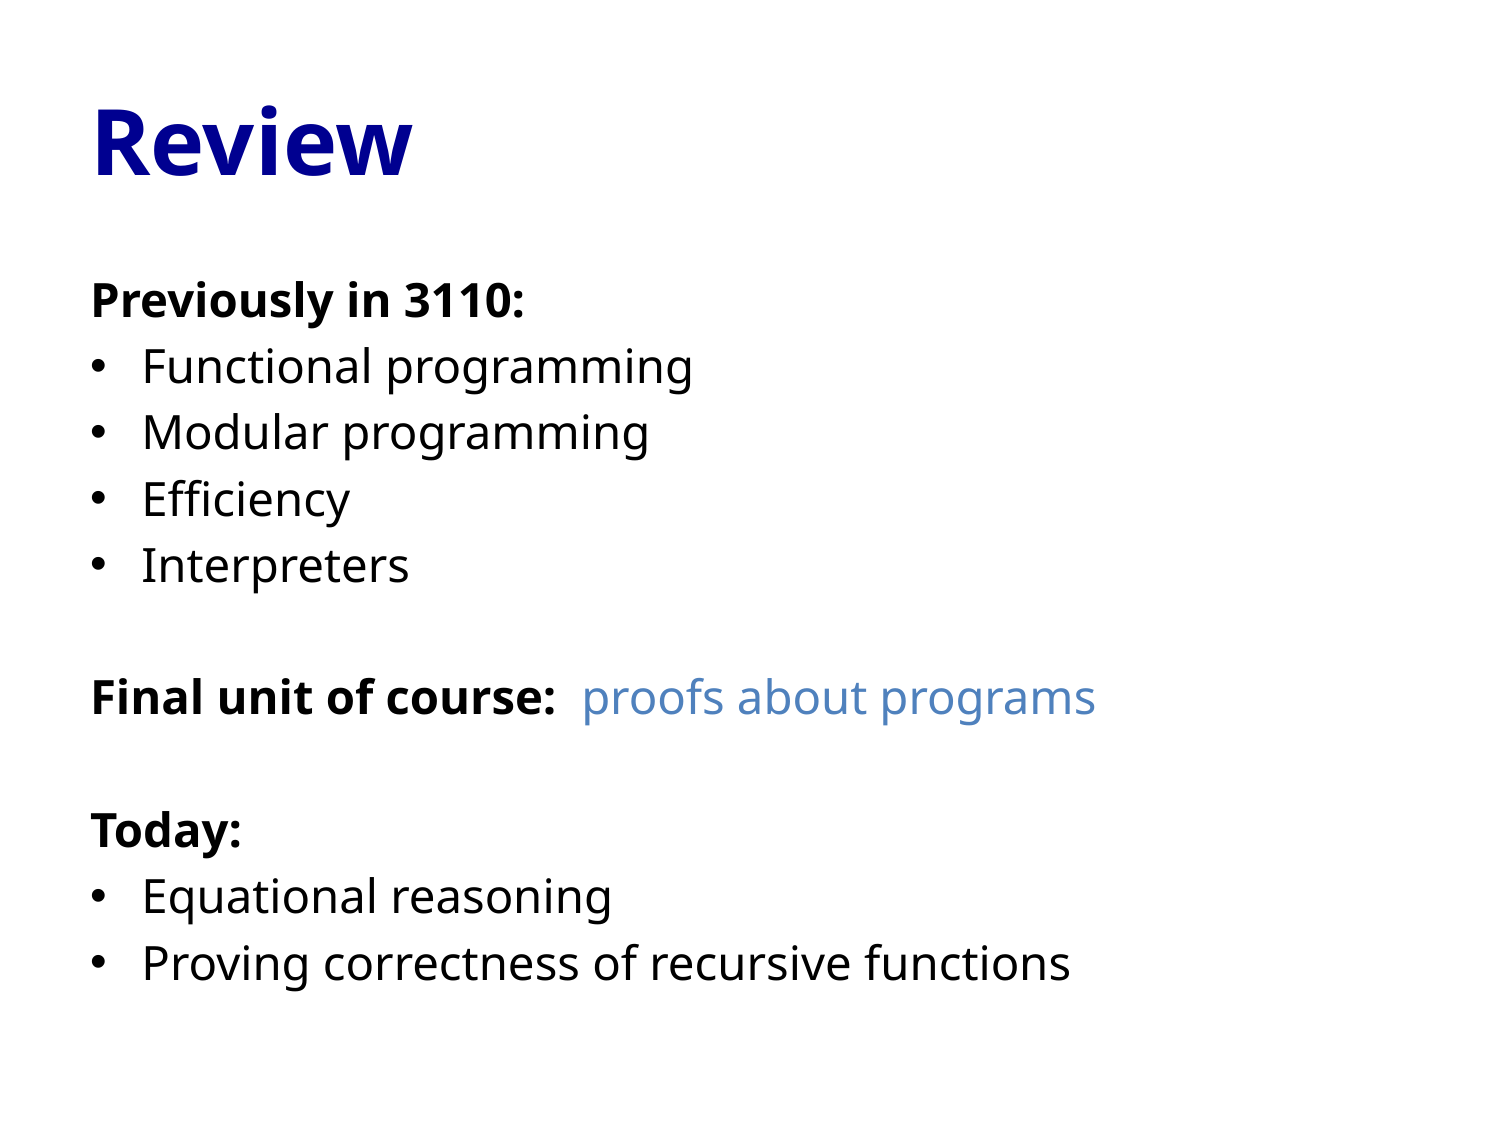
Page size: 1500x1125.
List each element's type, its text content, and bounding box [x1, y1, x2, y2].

title Review [75, 45, 1425, 233]
list Previously in 3110: Functional programming Modular programming Efficiency Interpreters Final unit of course: proofs about programs Today: Equational reasoning Proving correctness of recursive functions [75, 262, 1425, 1005]
